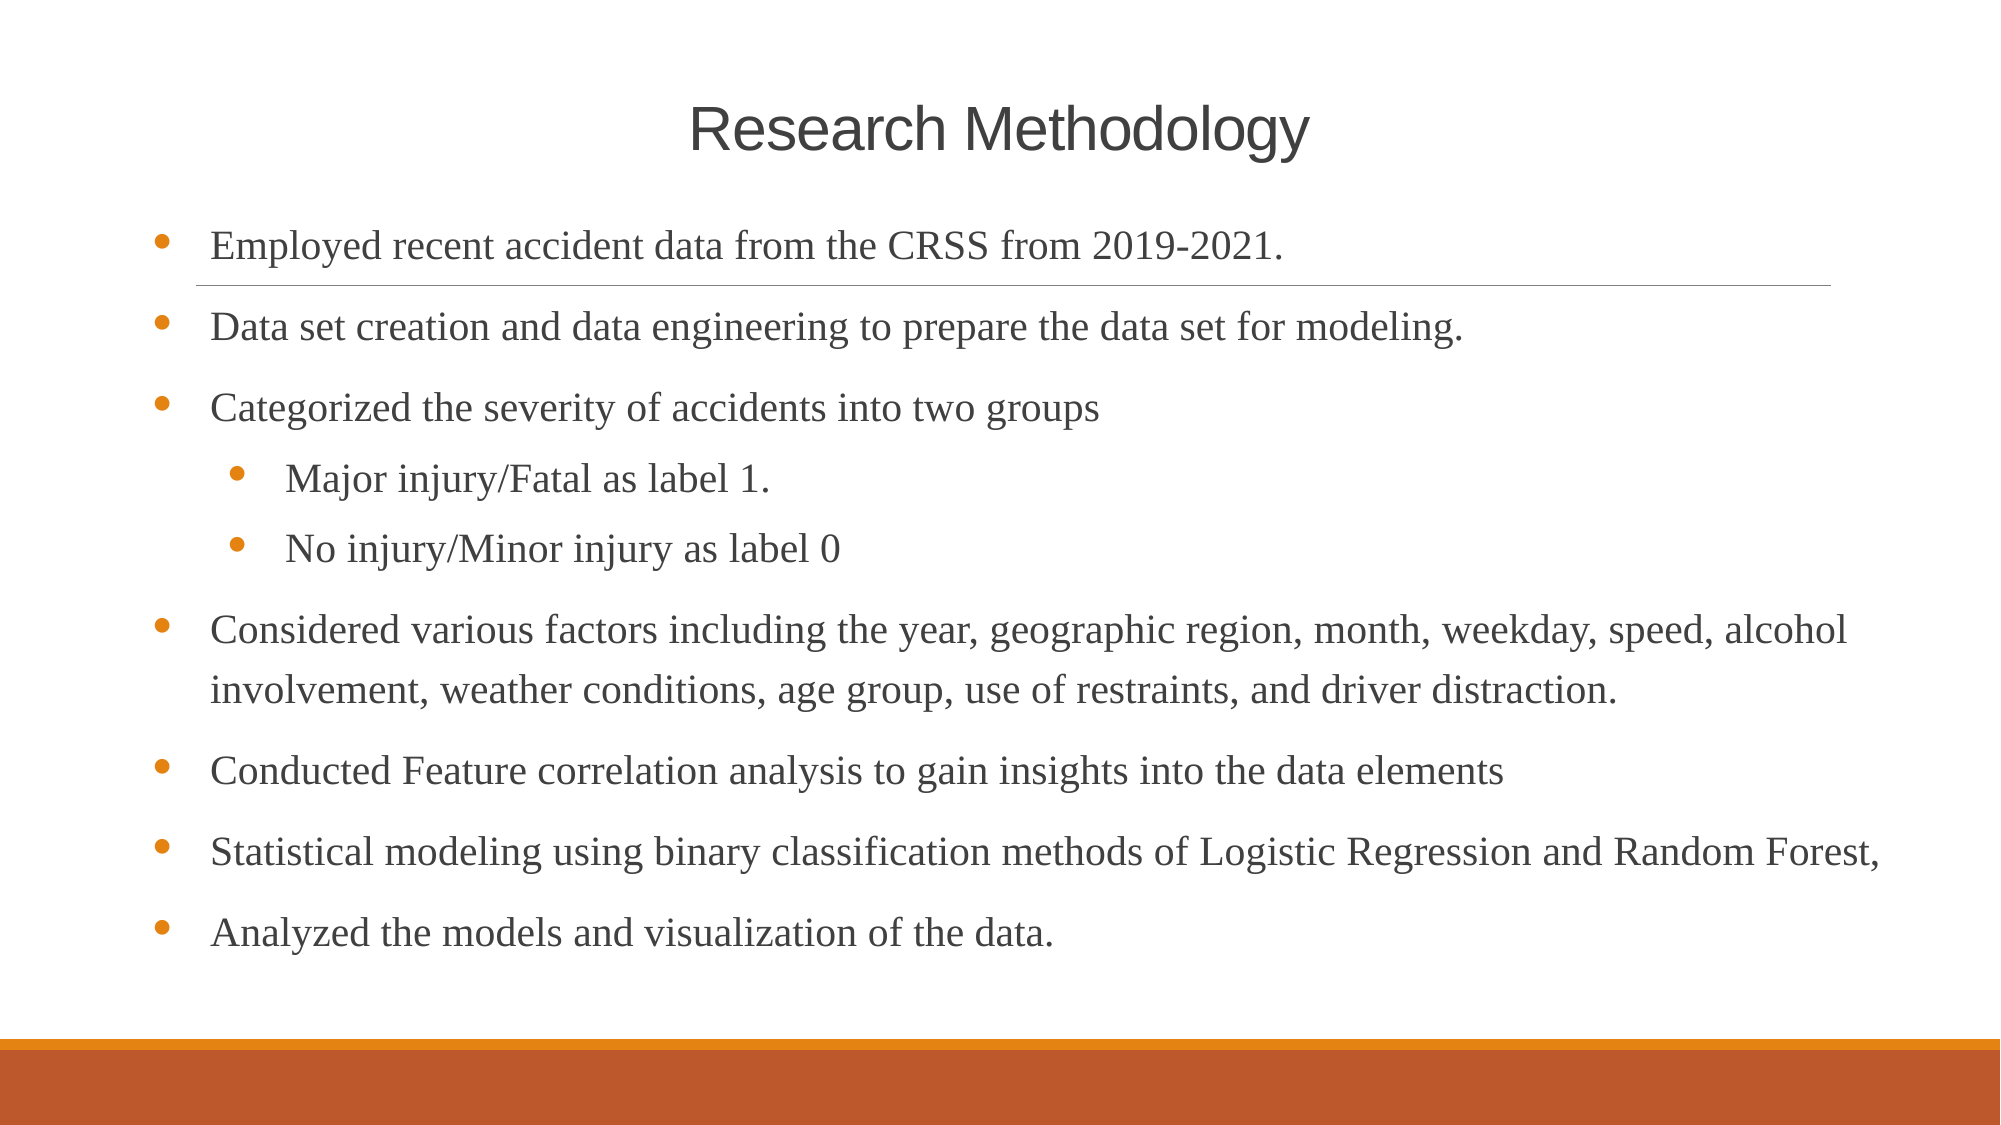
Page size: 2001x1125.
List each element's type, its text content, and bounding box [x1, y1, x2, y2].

title Research Methodology [137, 59, 1863, 200]
list Employed recent accident data from the CRSS from 2019-2021. Data set creation and data engineering to prepare the data set for modeling. Categorized the severity of accidents into two groups Major injury/Fatal as label 1. No injury/Minor injury as label 0 Considered various factors including the year, geographic region, month, weekday, speed, alcohol involvement, weather conditions, age group, use of restraints, and driver distraction. Conducted Feature correlation analysis to gain insights into the data elements Statistical modeling using binary classification methods of Logistic Regression and Random Forest, Analyzed the models and visualization of the data. [120, 200, 1945, 1089]
